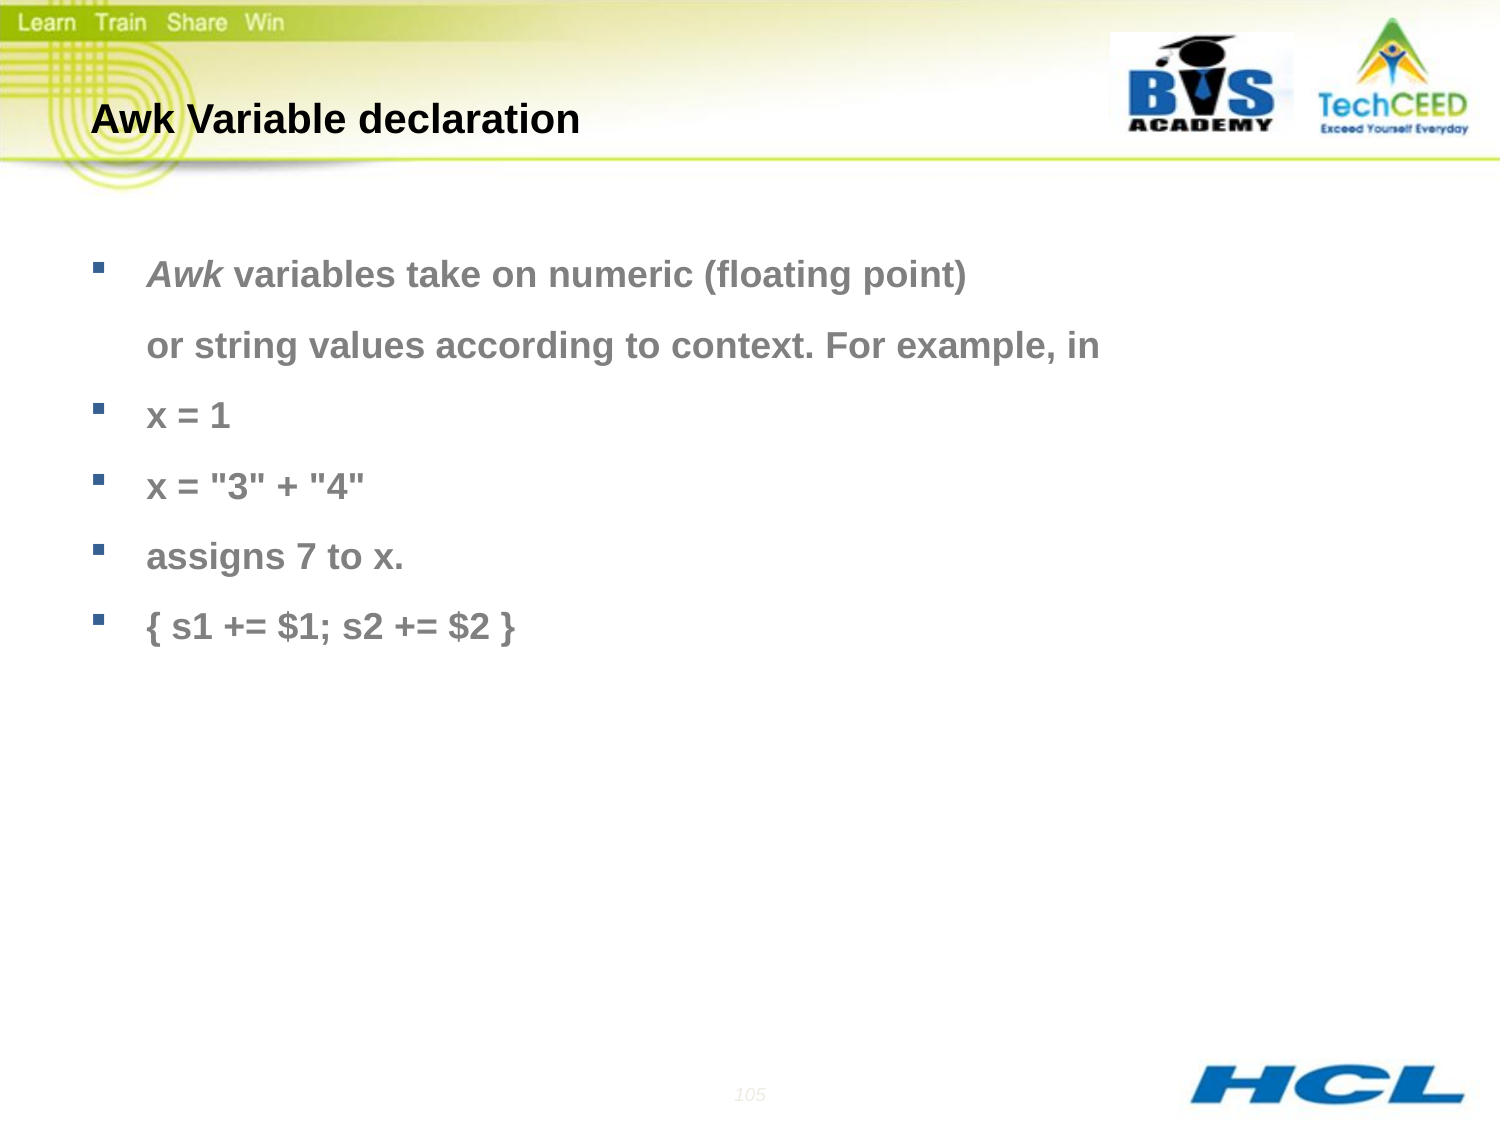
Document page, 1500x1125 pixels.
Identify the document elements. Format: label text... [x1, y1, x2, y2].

list Awk variables take on numeric (floating point) or string values according to context. For example, in x = 1 x = "3" + "4" assigns 7 to x. { s1 += $1; s2 += $2 } [75, 224, 1425, 968]
title Awk Variable declaration [75, 24, 1150, 150]
slide_number 105 [574, 1074, 926, 1115]
picture [0, 0, 1500, 1125]
